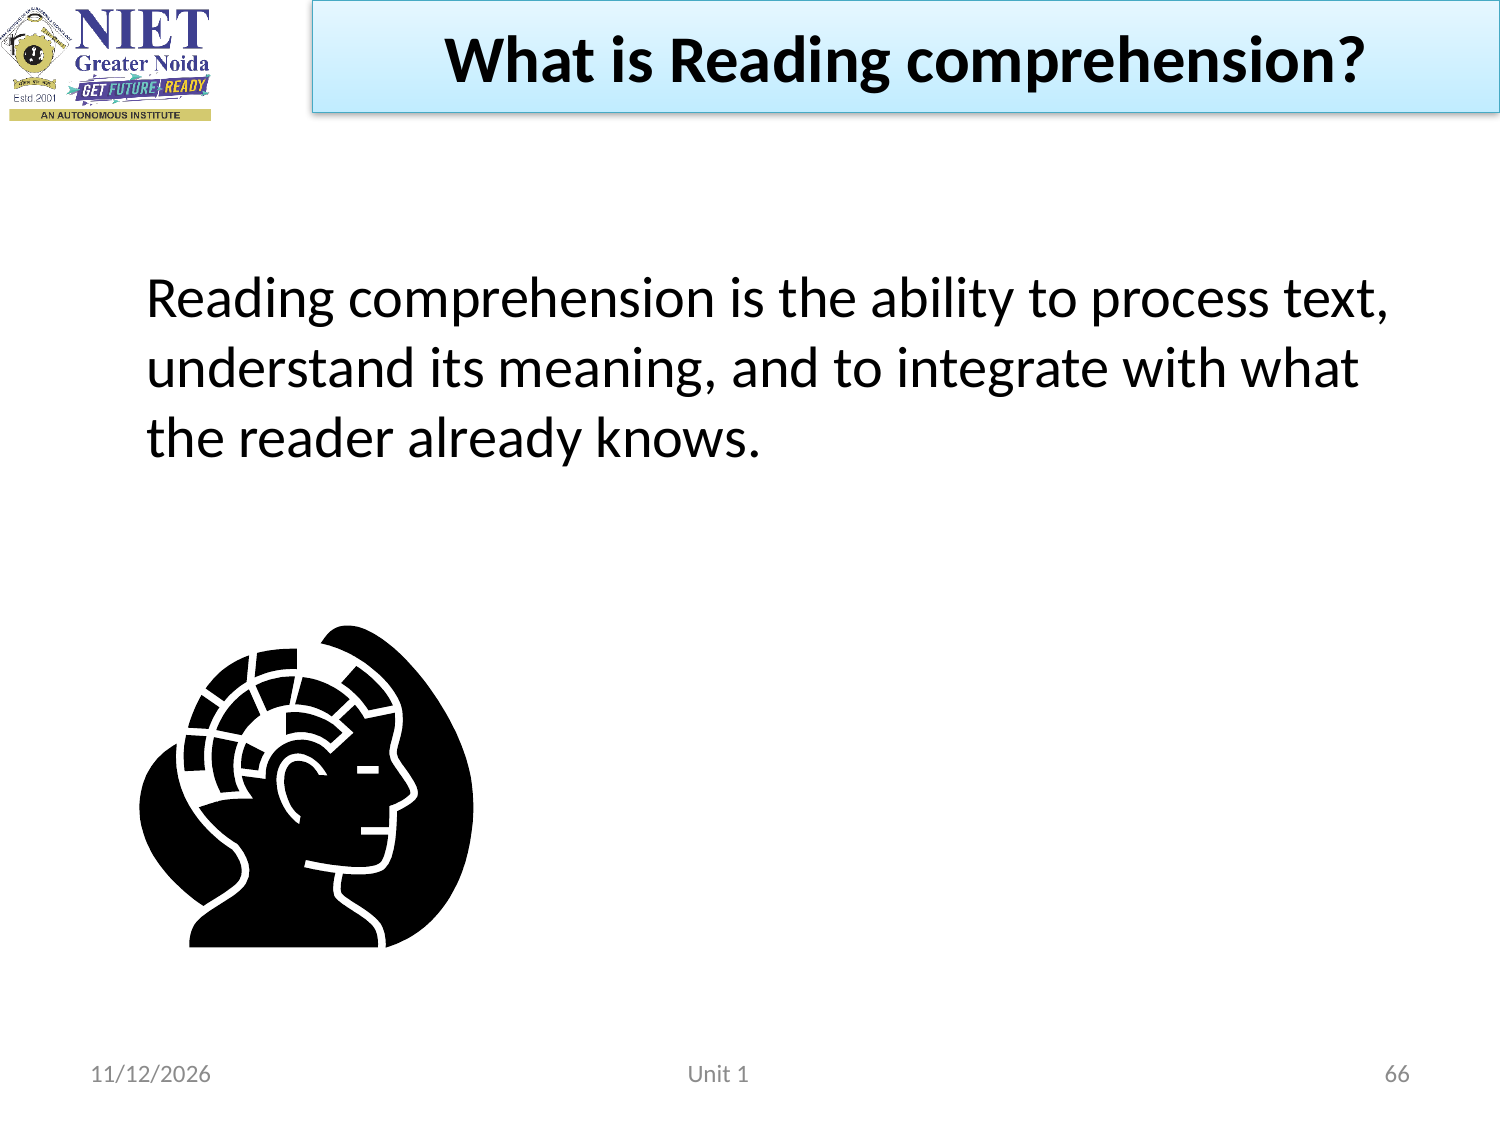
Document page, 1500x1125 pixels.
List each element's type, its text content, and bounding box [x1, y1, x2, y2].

text_box What is Reading comprehension? [312, 0, 1500, 113]
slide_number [75, 1042, 425, 1103]
slide_number 66 [1074, 1042, 1425, 1103]
list Reading comprehension is the ability to process text, understand its meaning, and to integrate with what the reader already knows. [75, 149, 1425, 1005]
picture [0, 7, 211, 121]
footer Unit 1 [512, 1042, 988, 1103]
picture [137, 624, 476, 948]
